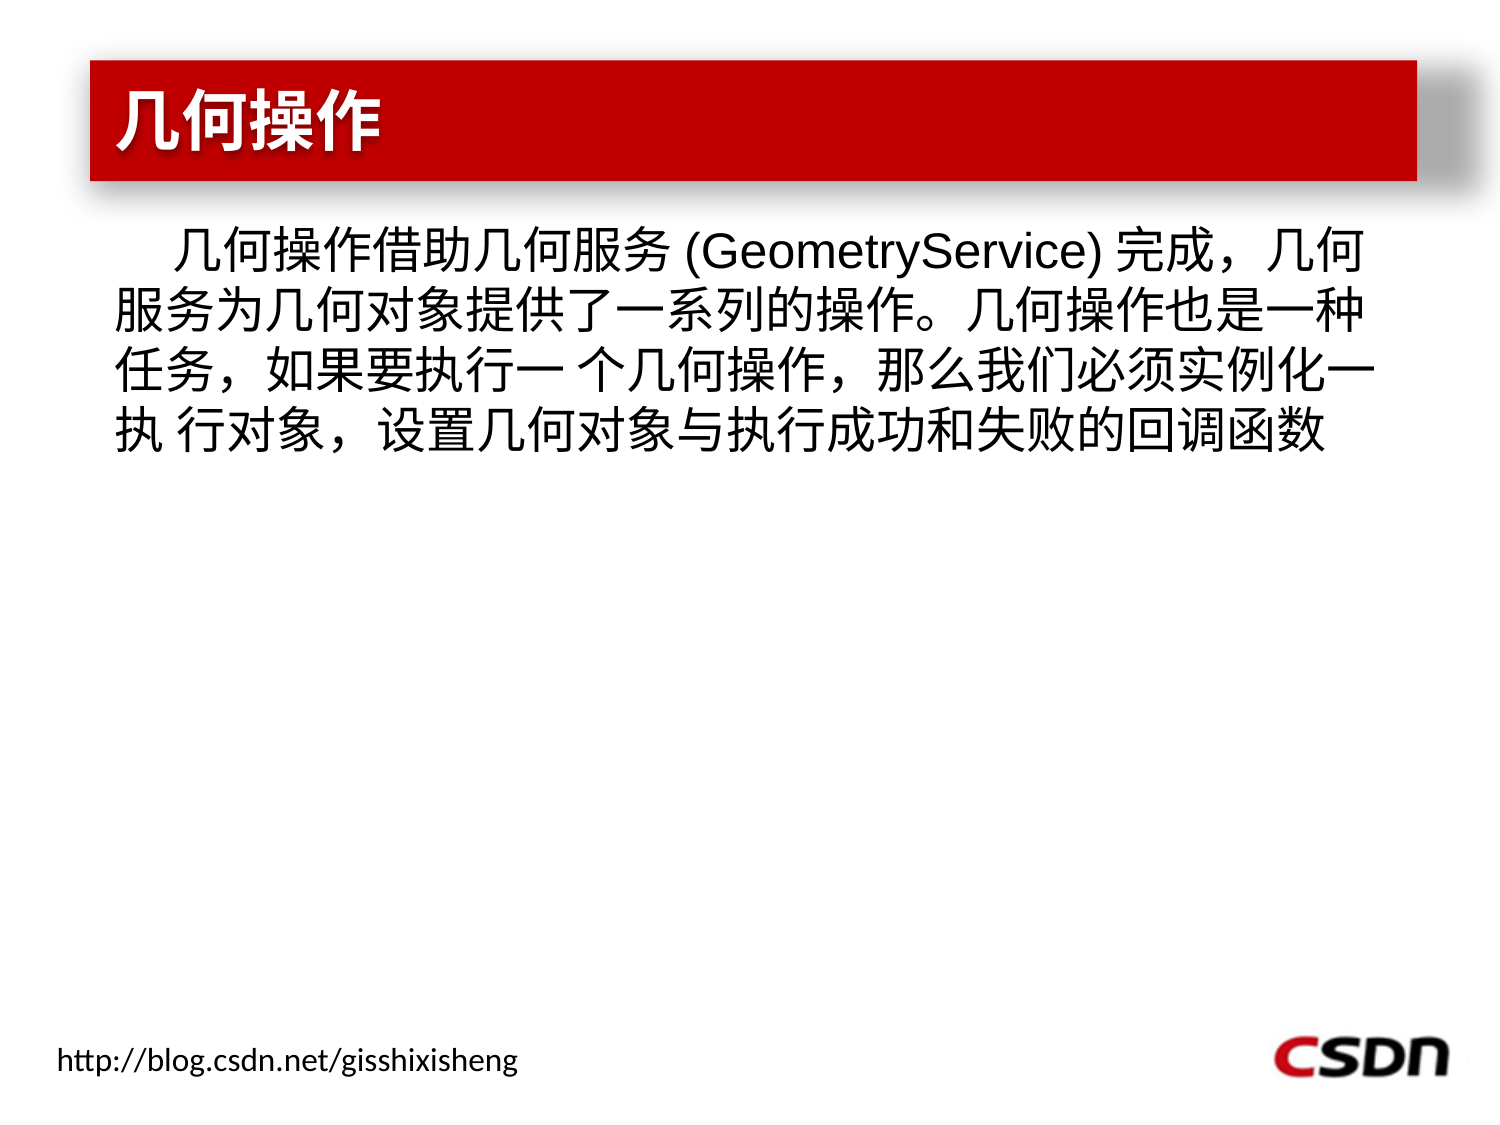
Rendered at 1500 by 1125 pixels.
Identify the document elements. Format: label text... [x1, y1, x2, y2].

picture [1240, 1004, 1468, 1088]
text_box [89, 59, 1418, 182]
text_box 几何操作借助几何服务(GeometryService)完成，几何服务为几何对象提供了一系列的操作。几何操作也是一种任务，如果要执行一 个几何操作，那么我们必须实例化一执 行对象，设置几何对象与执行成功和失败的回调函数 [100, 211, 1418, 467]
text_box 几何操作 [100, 71, 656, 167]
text_box http://blog.csdn.net/gisshixisheng [41, 1031, 656, 1086]
